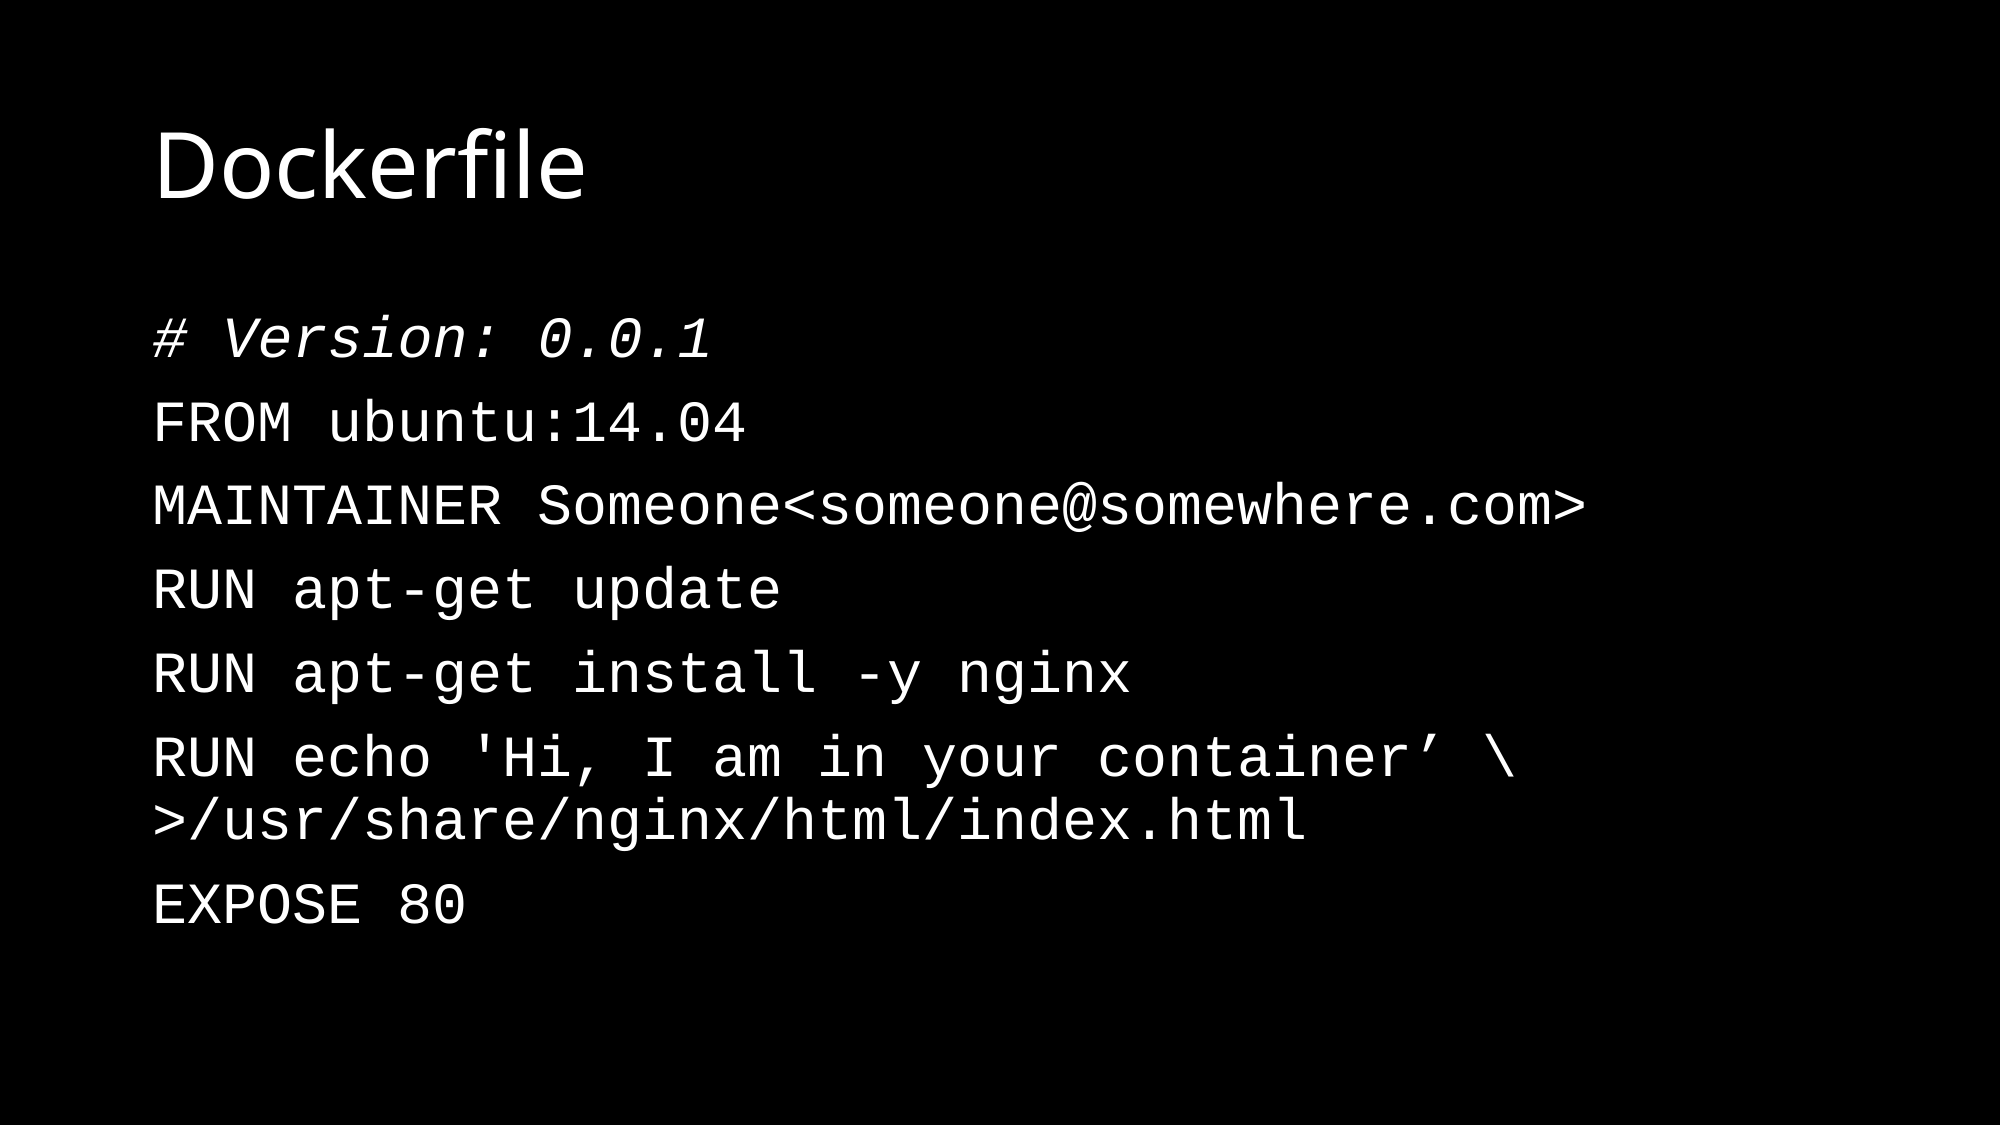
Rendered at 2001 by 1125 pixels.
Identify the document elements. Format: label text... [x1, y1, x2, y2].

list # Version: 0.0.1 FROM ubuntu:14.04 MAINTAINER Someone<someone@somewhere.com> RUN apt-get update RUN apt-get install -y nginx RUN echo 'Hi, I am in your container’ \ >/usr/share/nginx/html/index.html EXPOSE 80 [137, 299, 1863, 1014]
title Dockerfile [137, 59, 1863, 278]
